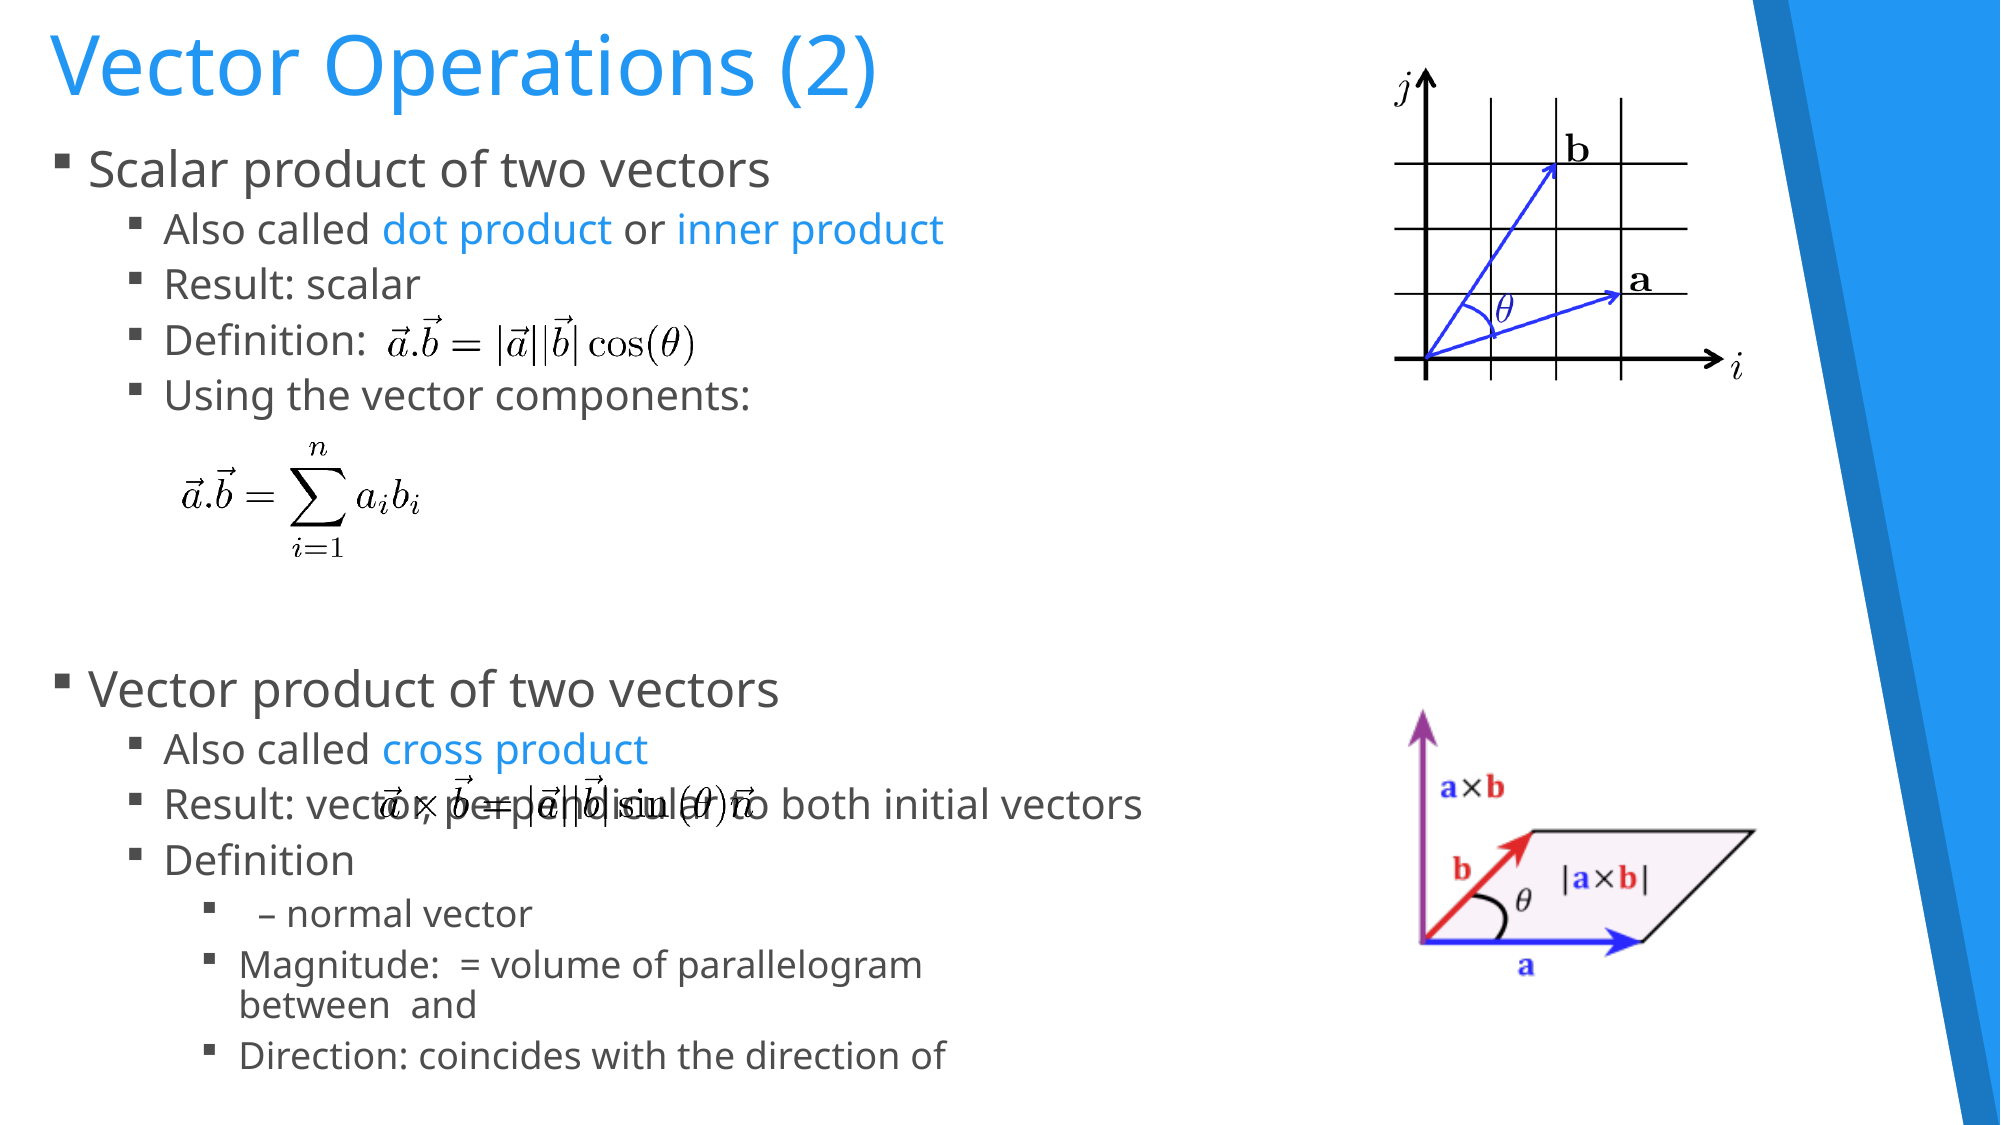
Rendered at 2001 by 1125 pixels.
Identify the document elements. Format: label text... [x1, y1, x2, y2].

title Vector Operations (2) [35, 0, 1959, 137]
picture [182, 442, 419, 557]
picture [1393, 688, 1775, 987]
picture [1381, 58, 1752, 393]
picture [388, 315, 693, 366]
picture [380, 775, 754, 827]
